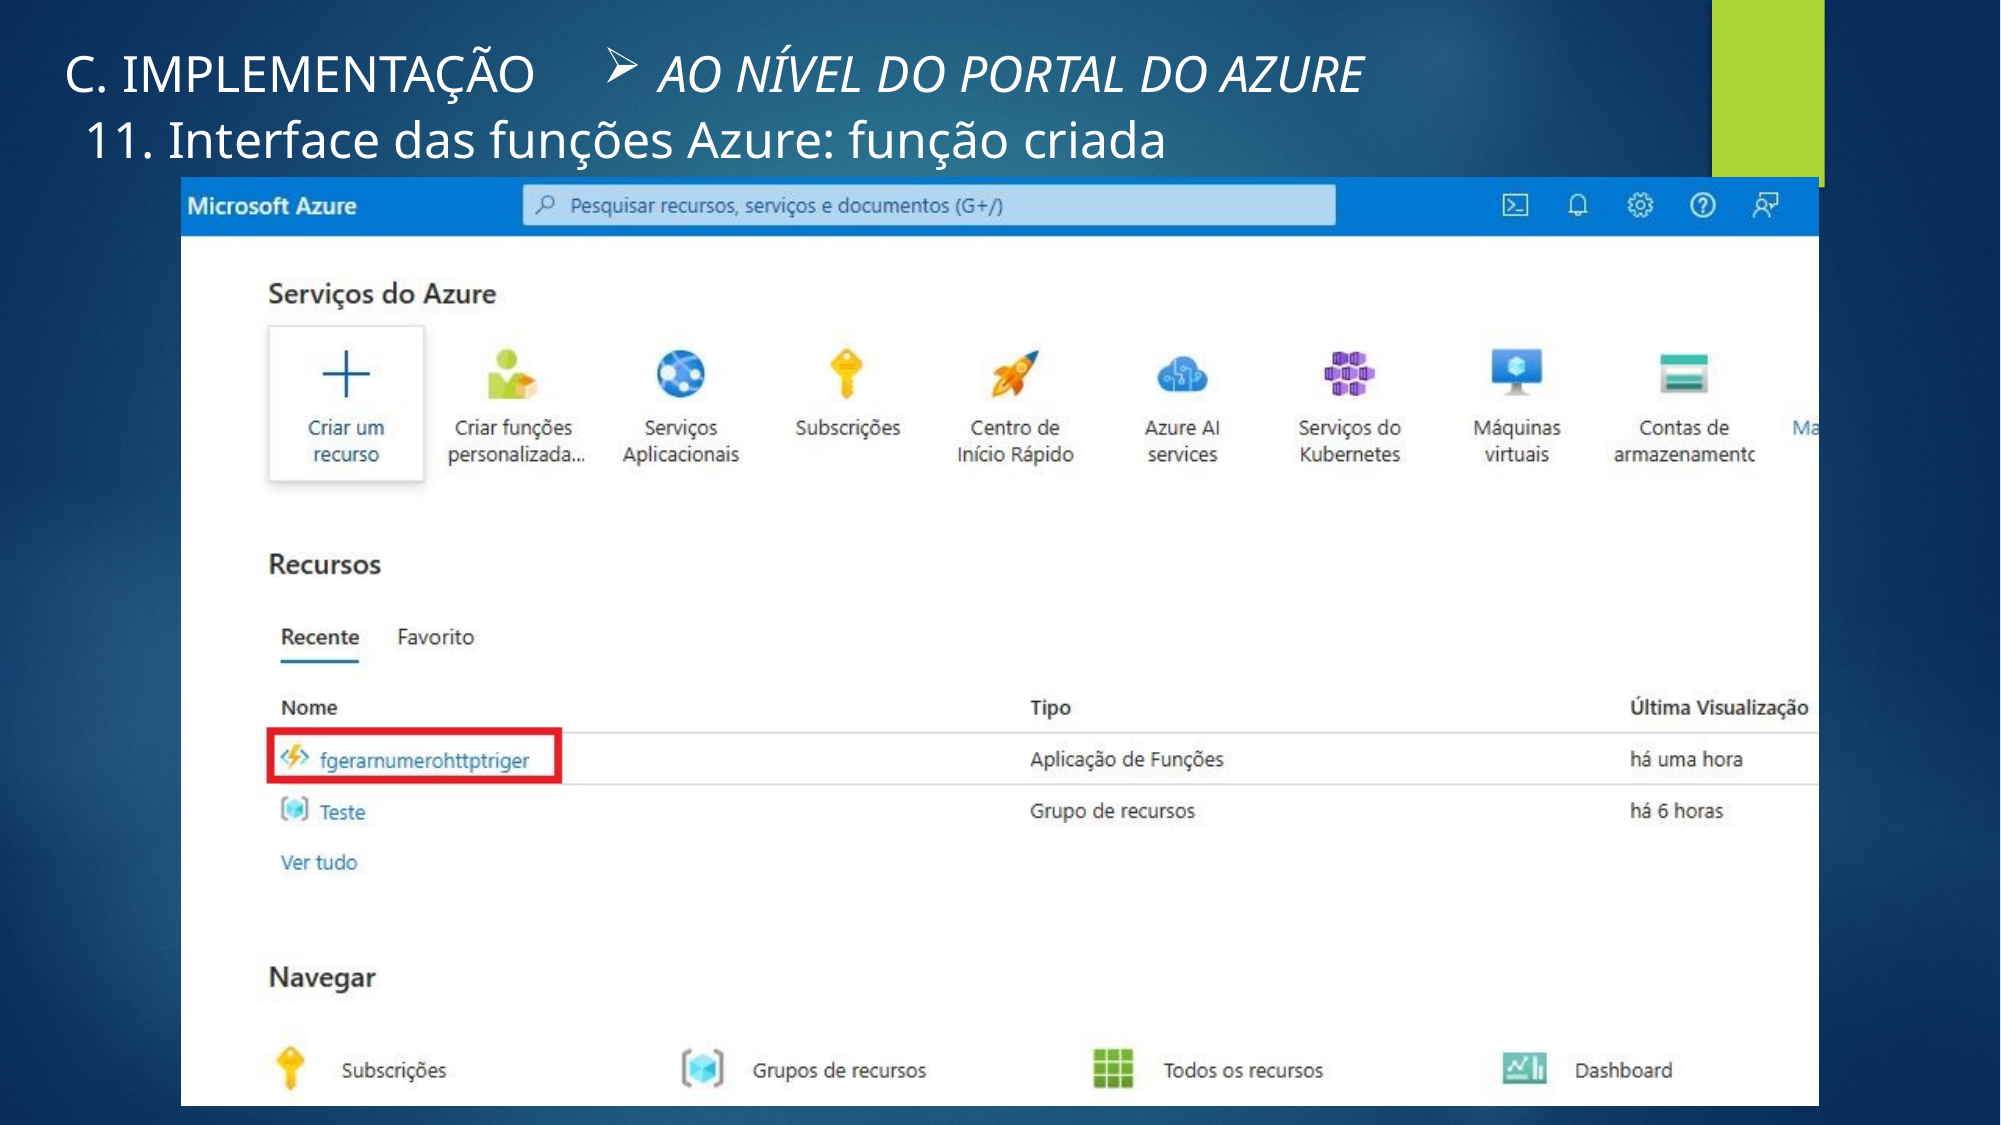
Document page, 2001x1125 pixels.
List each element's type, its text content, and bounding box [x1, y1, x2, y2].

text_box C. IMPLEMENTAÇÃO [49, 34, 565, 110]
picture [0, 0, 1819, 1125]
text_box 11. Interface das funções Azure: função criada [69, 101, 1183, 177]
text_box AO NÍVEL DO PORTAL DO AZURE [588, 34, 1380, 110]
